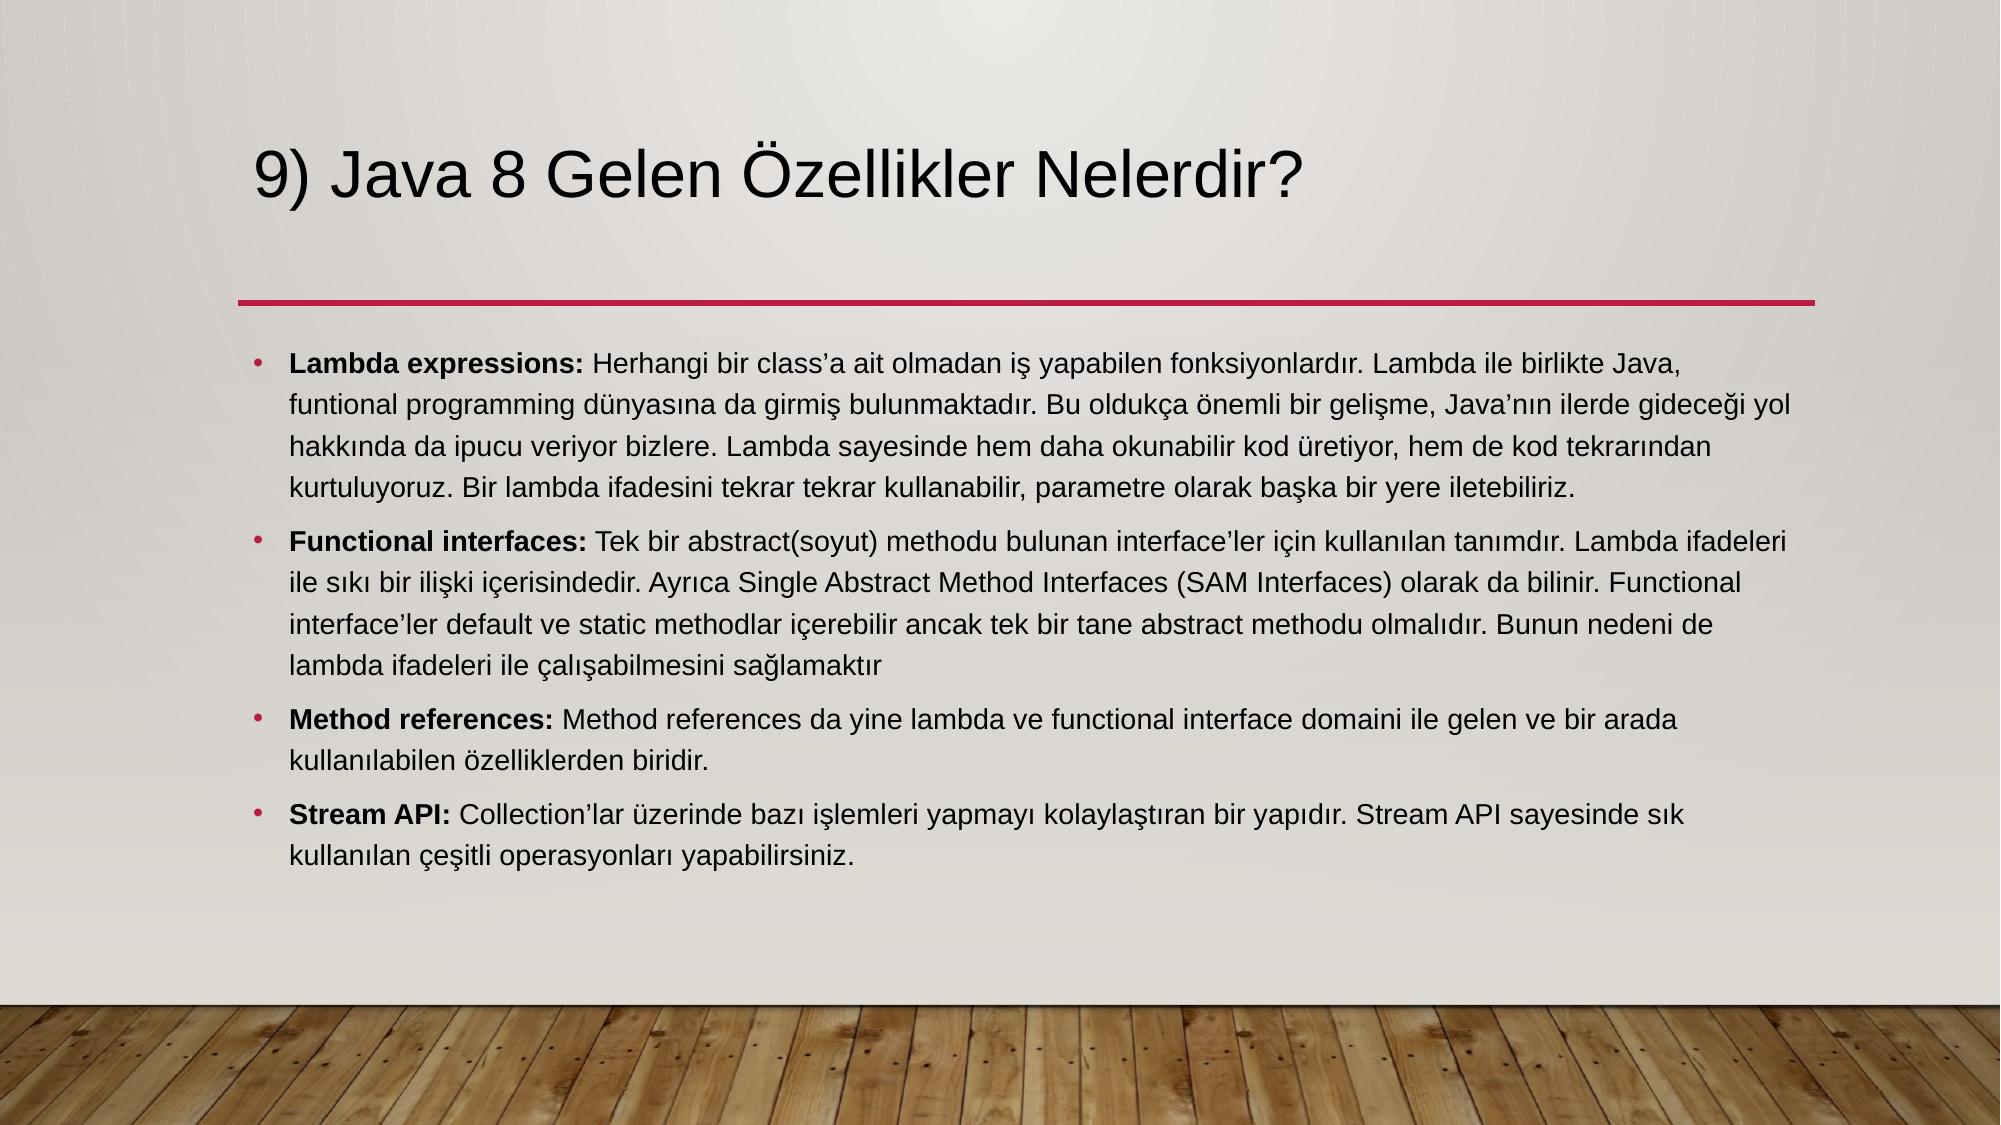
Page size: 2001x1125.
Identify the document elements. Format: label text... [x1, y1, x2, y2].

title 9) Java 8 Gelen Özellikler Nelerdir? [238, 131, 1814, 305]
list Lambda expressions: Herhangi bir class’a ait olmadan iş yapabilen fonksiyonlardır. Lambda ile birlikte Java, funtional programming dünyasına da girmiş bulunmaktadır. Bu oldukça önemli bir gelişme, Java’nın ilerde gideceği yol hakkında da ipucu veriyor bizlere. Lambda sayesinde hem daha okunabilir kod üretiyor, hem de kod tekrarından kurtuluyoruz. Bir lambda ifadesini tekrar tekrar kullanabilir, parametre olarak başka bir yere iletebiliriz. Functional interfaces: Tek bir abstract(soyut) methodu bulunan interface’ler için kullanılan tanımdır. Lambda ifadeleri ile sıkı bir ilişki içerisindedir. Ayrıca Single Abstract Method Interfaces (SAM Interfaces) olarak da bilinir. Functional interface’ler default ve static methodlar içerebilir ancak tek bir tane abstract methodu olmalıdır. Bunun nedeni de lambda ifadeleri ile çalışabilmesini sağlamaktır Method references: Method references da yine lambda ve functional interface domaini ile gelen ve bir arada kullanılabilen özelliklerden biridir. Stream API: Collection’lar üzerinde bazı işlemleri yapmayı kolaylaştıran bir yapıdır. Stream API sayesinde sık kullanılan çeşitli operasyonları yapabilirsiniz. [238, 330, 1814, 897]
picture [0, 1005, 2000, 1125]
